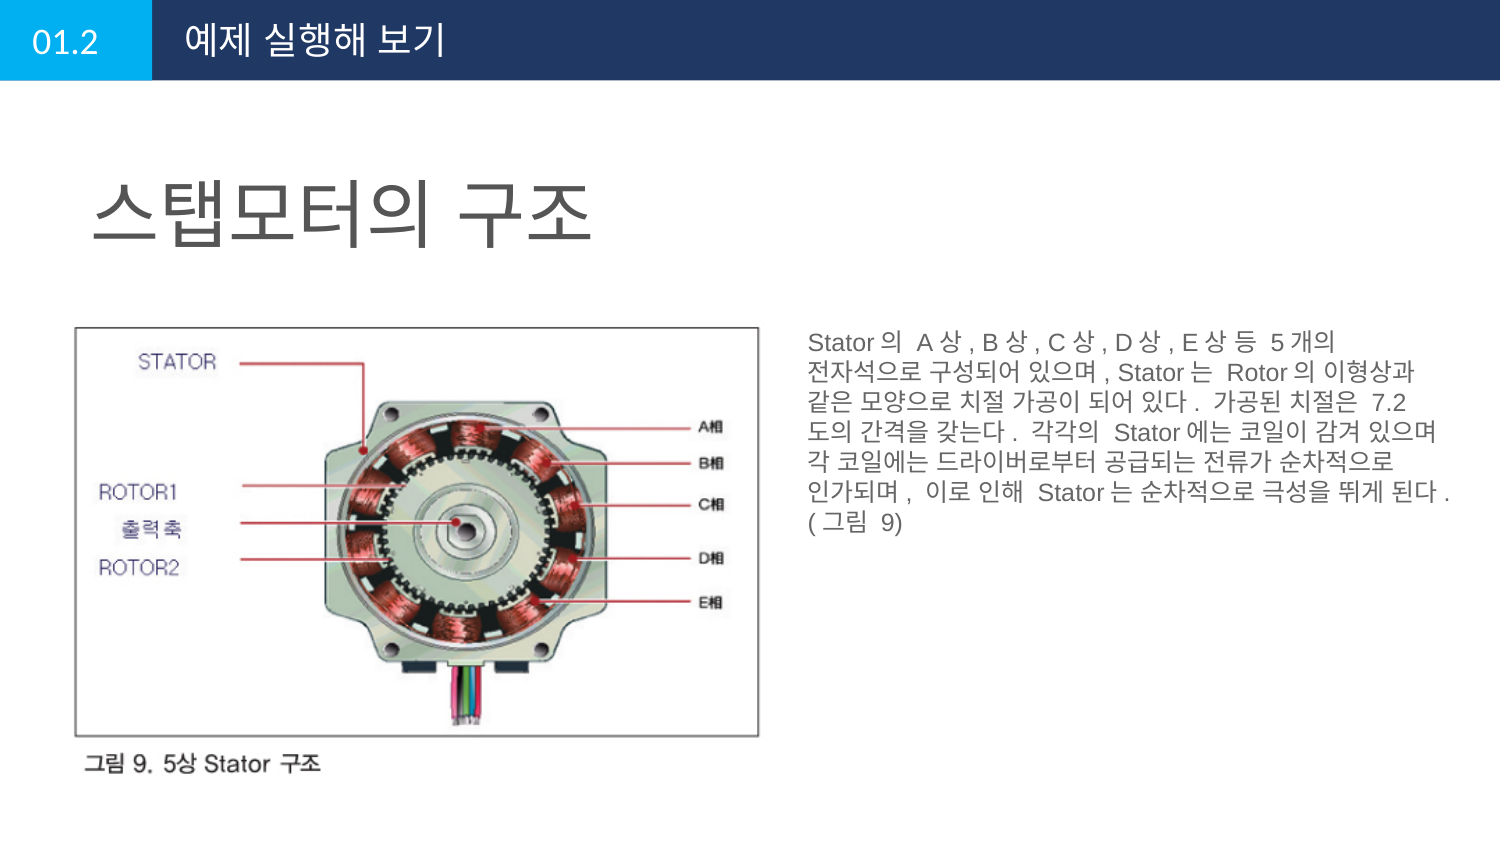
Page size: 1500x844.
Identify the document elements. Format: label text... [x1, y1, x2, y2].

text_box 01.2 [17, 9, 115, 70]
text_box 스탭모터의 구조 [76, 159, 726, 265]
text_box [153, 0, 1500, 81]
text_box Stator의 A상, B상, C상, D상, E상 등 5개의 전자석으로 구성되어 있으며, Stator는 Rotor의 이형상과 같은 모양으로 치절 가공이 되어 있다. 가공된 치절은 7.2도의 간격을 갖는다. 각각의 Stator에는 코일이 감겨 있으며 각 코일에는 드라이버로부터 공급되는 전류가 순차적으로 인가되며, 이로 인해 Stator는 순차적으로 극성을 뛰게 된다.(그림 9) [792, 319, 1470, 544]
text_box [0, 0, 153, 81]
text_box 예제 실행해 보기 [169, 9, 945, 70]
picture [66, 319, 770, 785]
